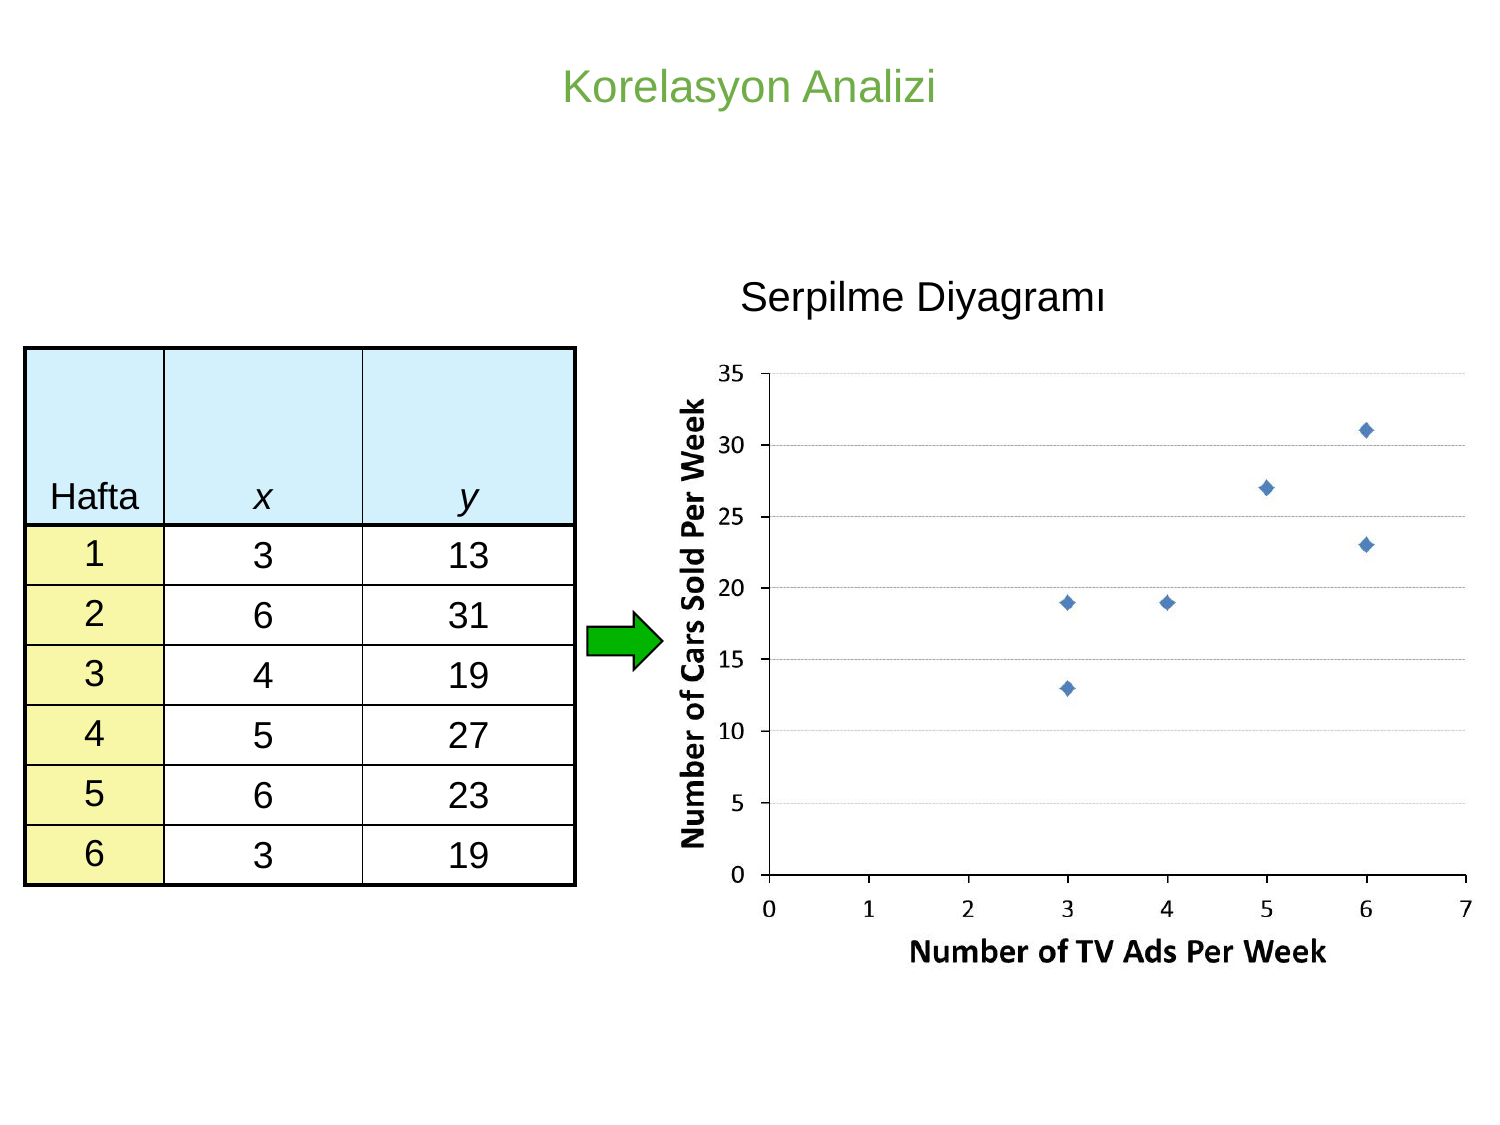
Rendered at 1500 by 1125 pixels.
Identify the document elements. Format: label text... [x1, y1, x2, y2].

table_cell 6 [165, 766, 362, 824]
table_cell 3 [165, 527, 362, 584]
table_cell 1 [27, 527, 163, 584]
table_cell 3 [165, 826, 362, 883]
table_header y [363, 350, 573, 523]
table_cell 19 [363, 826, 573, 883]
table_cell 31 [363, 586, 573, 644]
table_cell 6 [165, 586, 362, 644]
title Korelasyon Analizi [103, 12, 1397, 163]
table_cell 4 [165, 646, 362, 704]
table_cell 2 [27, 586, 163, 644]
table_cell 5 [27, 766, 163, 824]
table_cell 6 [27, 826, 163, 883]
picture [649, 349, 1488, 990]
table_cell 19 [363, 646, 573, 704]
table_cell 27 [363, 706, 573, 764]
table_cell 3 [27, 646, 163, 704]
table_header x [165, 350, 362, 523]
table_cell 5 [165, 706, 362, 764]
table_header Hafta [27, 350, 163, 523]
table_cell 23 [363, 766, 573, 824]
table_cell 4 [27, 706, 163, 764]
table_cell 13 [363, 527, 573, 584]
text_box Serpilme Diyagramı [724, 262, 1460, 329]
text_box [587, 612, 649, 670]
